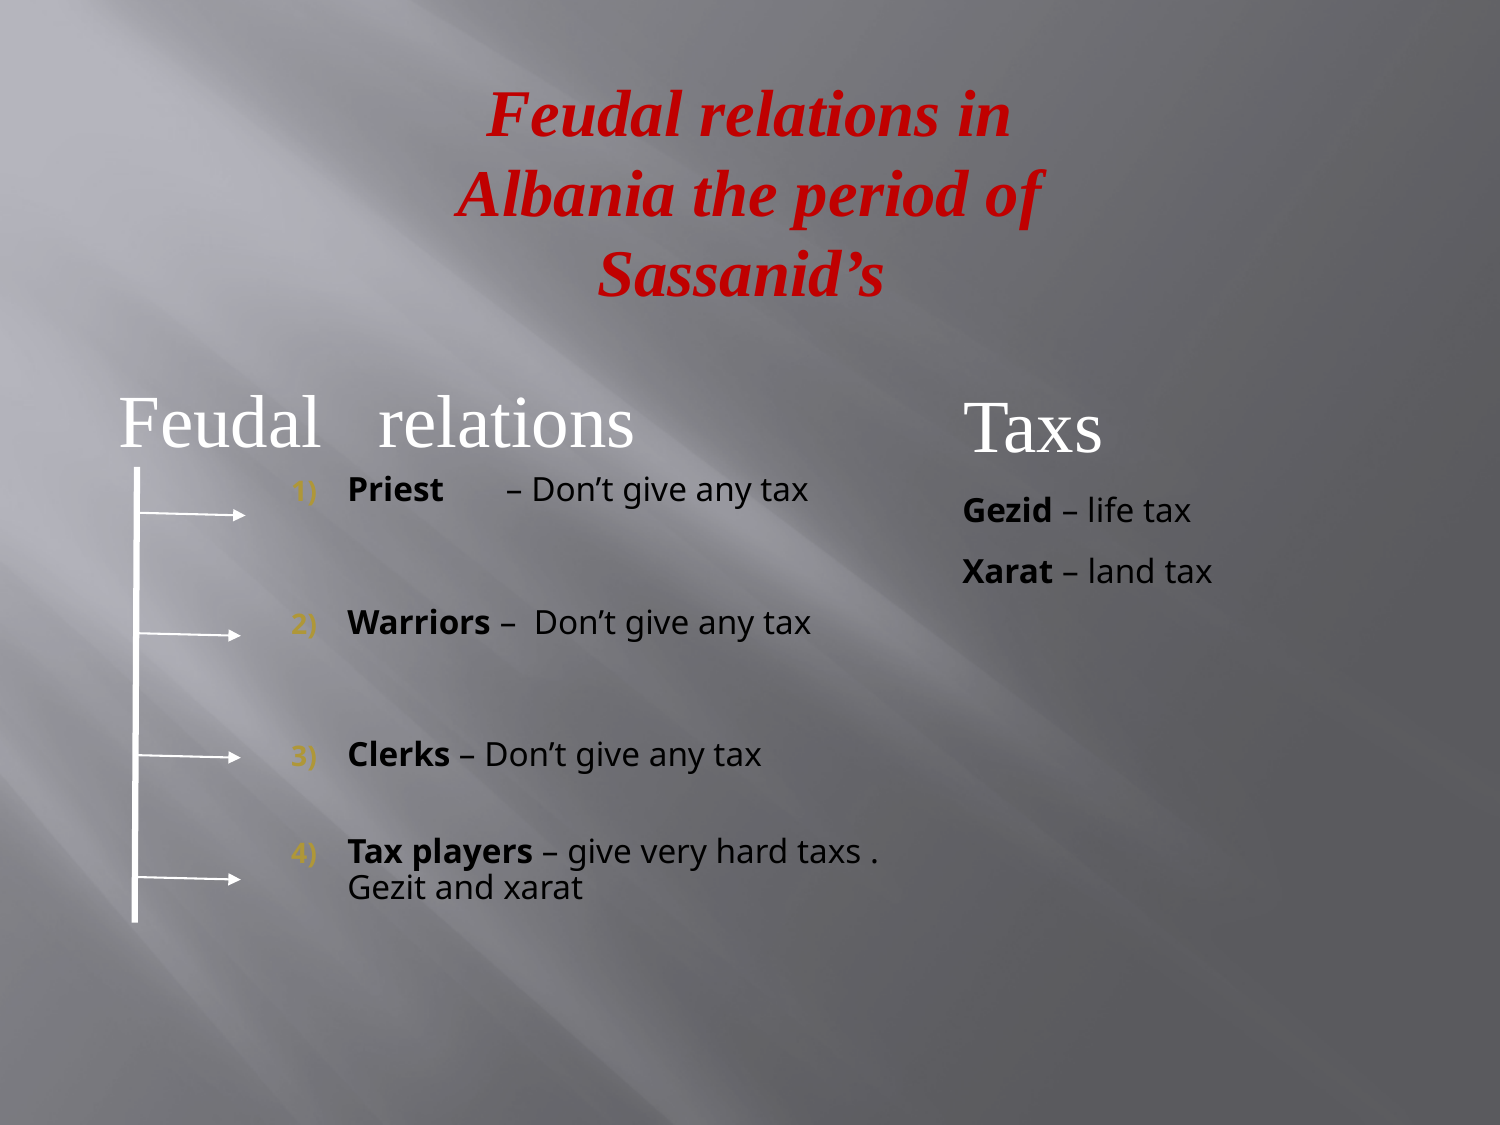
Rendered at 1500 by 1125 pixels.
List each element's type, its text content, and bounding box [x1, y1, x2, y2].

text_box Priest – Don’t give any tax Warriors – Don’t give any tax Clerks – Don’t give any tax Tax players – give very hard taxs . Gezit and xarat [201, 374, 943, 1016]
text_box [134, 880, 138, 923]
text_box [134, 758, 138, 876]
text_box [134, 466, 138, 632]
text_box Feudal relations [103, 365, 688, 470]
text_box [134, 637, 138, 754]
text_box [133, 754, 242, 758]
text_box Feudal relations in Albania the period of Sassanid’s [407, 62, 1093, 317]
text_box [138, 512, 246, 516]
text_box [133, 632, 242, 637]
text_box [133, 876, 241, 880]
text_box Taxs [948, 370, 1119, 475]
text_box Gezid – life tax Xarat – land tax [947, 482, 1379, 647]
